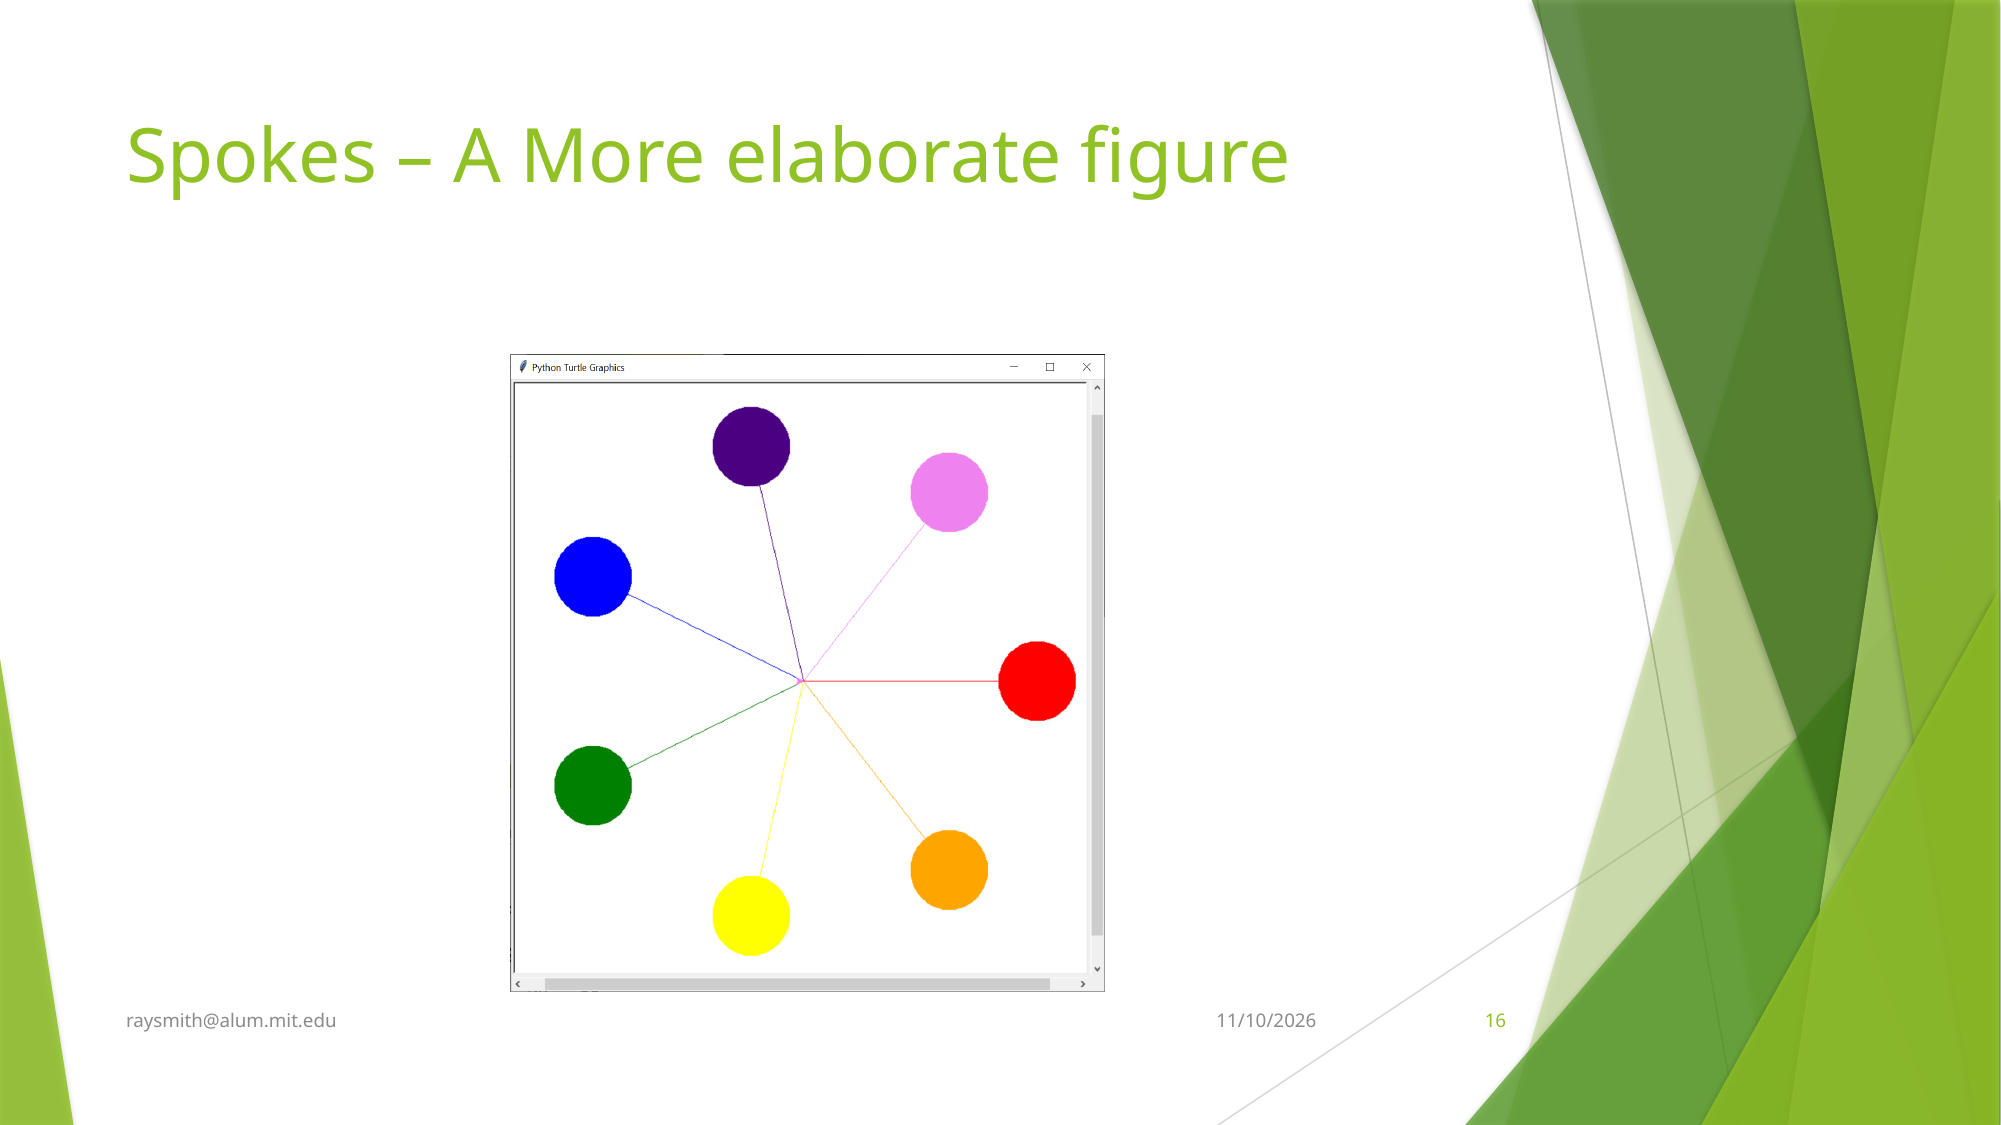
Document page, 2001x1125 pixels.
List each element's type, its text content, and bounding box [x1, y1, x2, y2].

slide_number 16 [1409, 991, 1522, 1051]
footer raysmith@alum.mit.edu [111, 991, 1145, 1051]
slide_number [1181, 991, 1332, 1051]
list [509, 353, 1105, 992]
title Spokes – A More elaborate figure [111, 99, 1522, 317]
